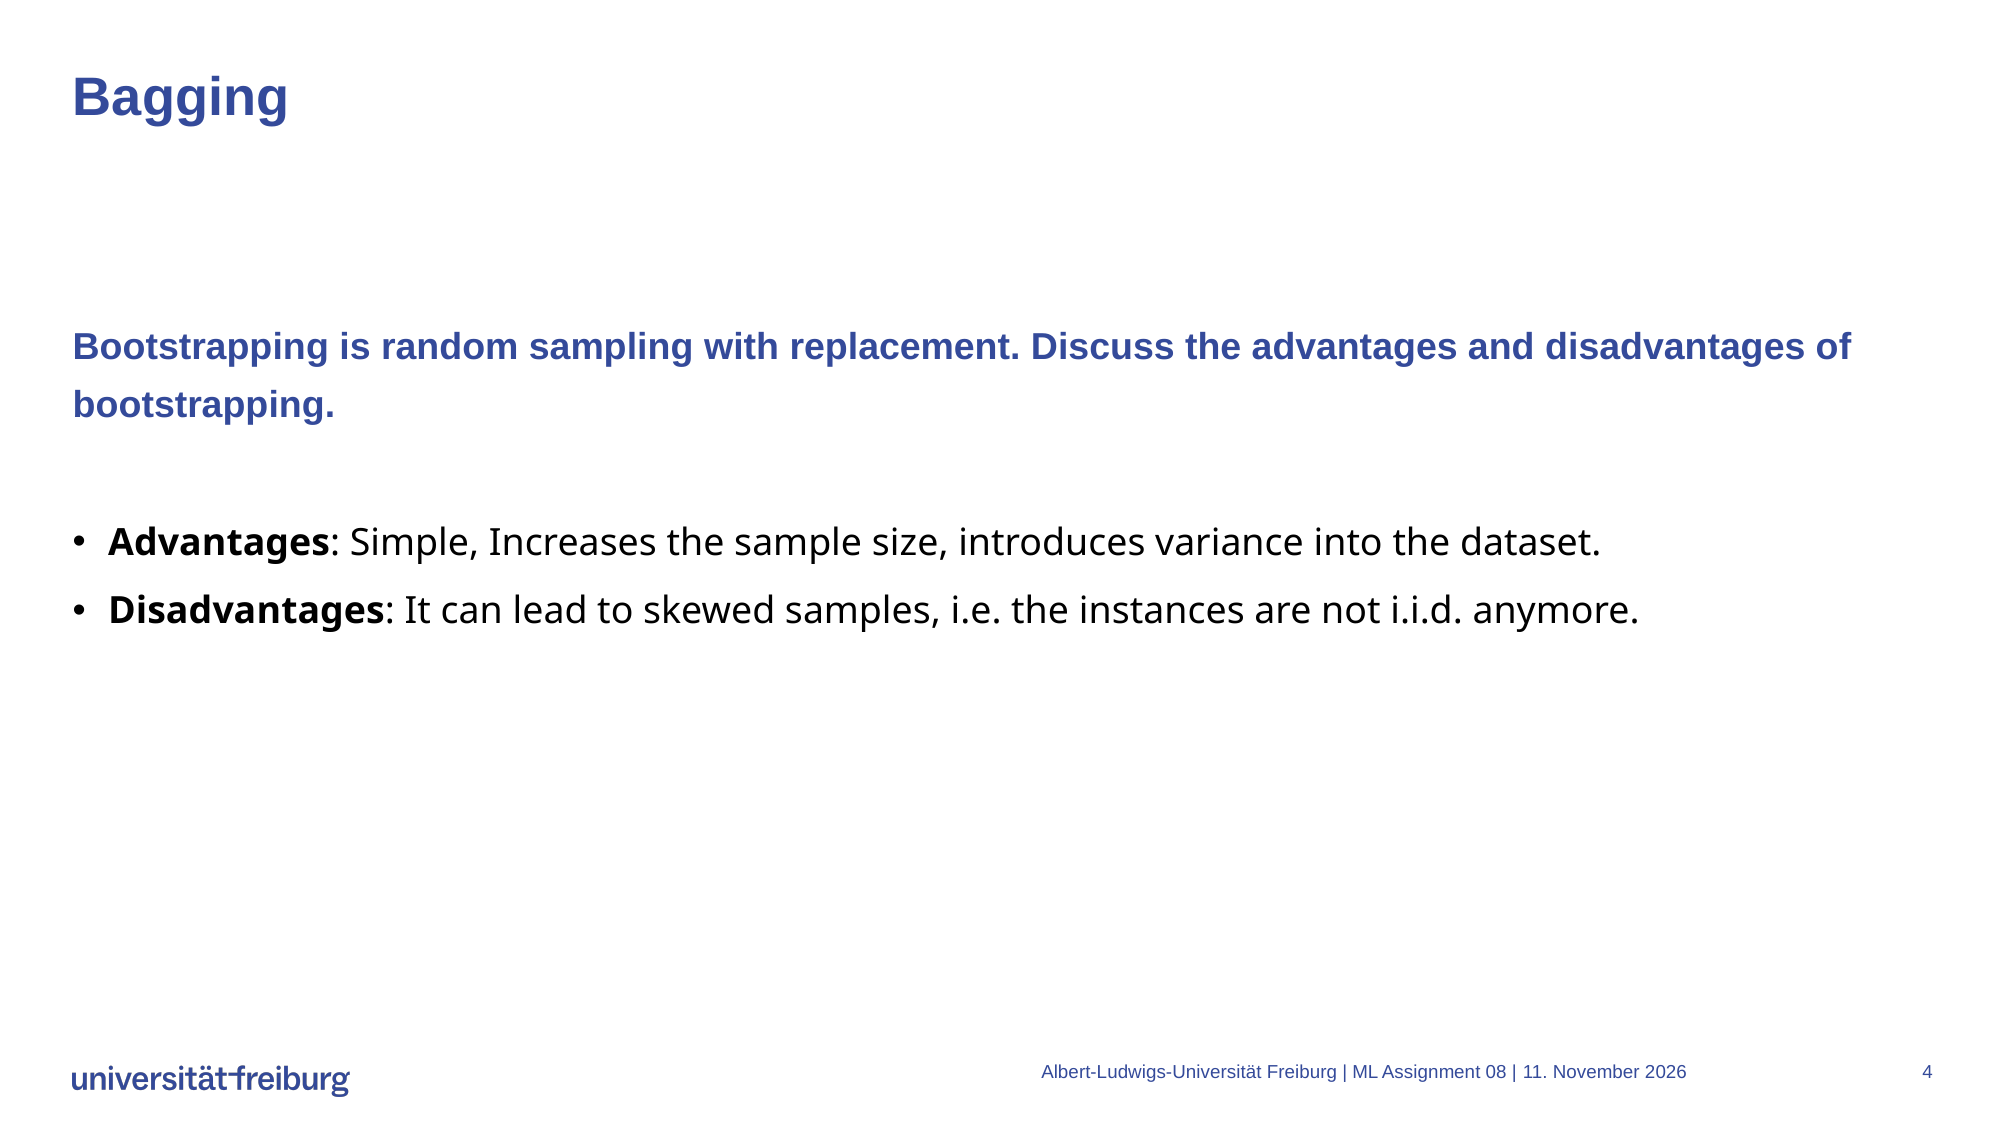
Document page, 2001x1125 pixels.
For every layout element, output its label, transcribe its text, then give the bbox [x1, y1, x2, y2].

slide_number 15. Dezember 2023 [1517, 1060, 1754, 1090]
title Bagging [72, 59, 1933, 278]
slide_number 4 [1873, 1060, 1933, 1090]
list Bootstrapping is random sampling with replacement. Discuss the advantages and disadvantages of bootstrapping. Advantages: Simple, Increases the sample size, introduces variance into the dataset. Disadvantages: It can lead to skewed samples, i.e. the instances are not i.i.d. anymore. [72, 308, 1933, 1018]
picture [72, 1065, 351, 1097]
footer Albert-Ludwigs-Universität Freiburg | ML Assignment 08 | [488, 1060, 1517, 1090]
